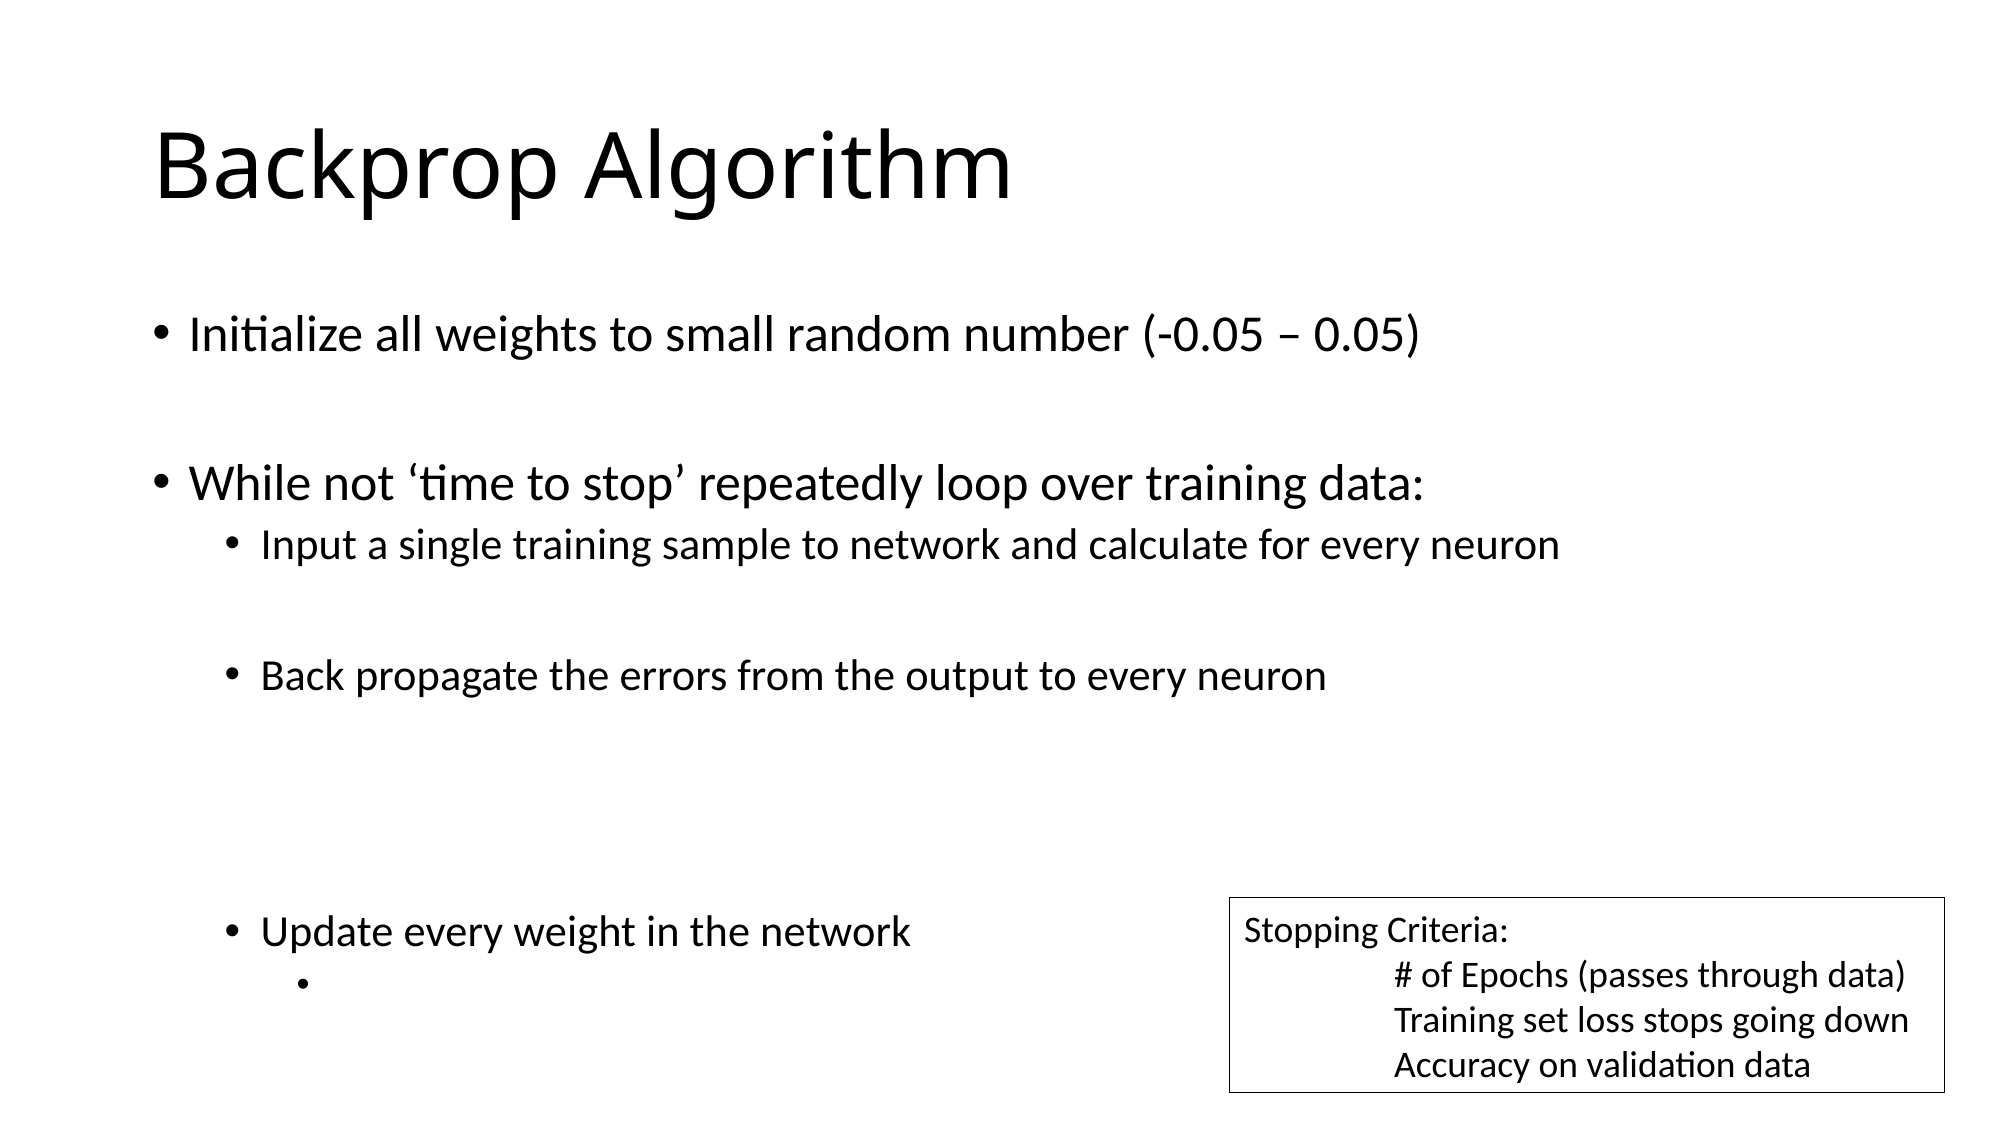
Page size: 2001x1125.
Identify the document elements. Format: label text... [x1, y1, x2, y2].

text_box Stopping Criteria: # of Epochs (passes through data) Training set loss stops going down Accuracy on validation data [1229, 897, 1945, 1093]
title Backprop Algorithm [137, 59, 1863, 278]
